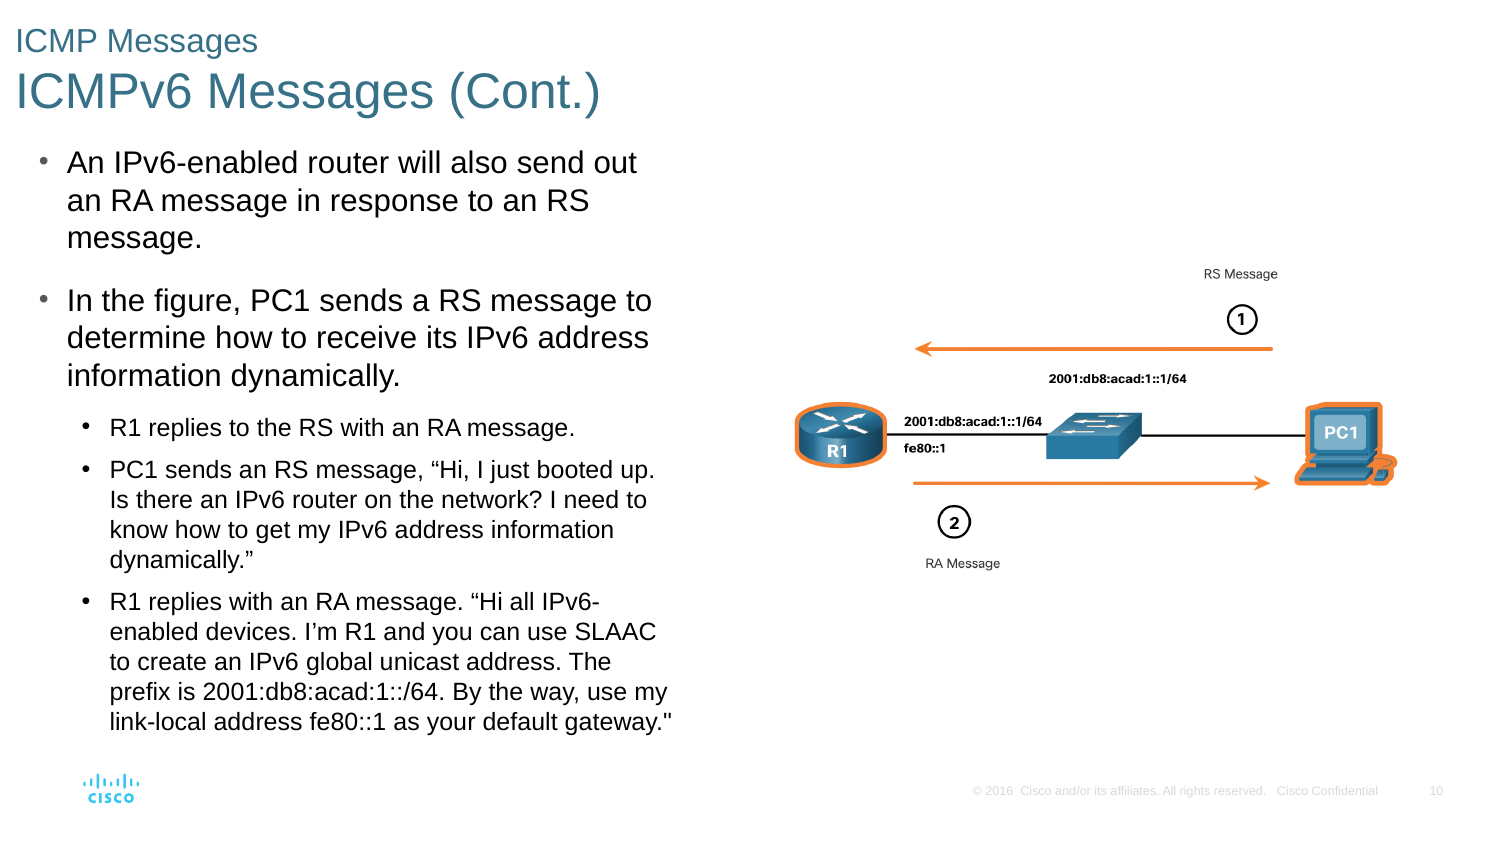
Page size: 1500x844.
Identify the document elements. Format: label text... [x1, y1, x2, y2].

title ICMP Messages ICMPv6 Messages (Cont.) [0, 6, 1500, 131]
list An IPv6-enabled router will also send out an RA message in response to an RS message. In the figure, PC1 sends a RS message to determine how to receive its IPv6 address information dynamically. R1 replies to the RS with an RA message. PC1 sends an RS message, “Hi, I just booted up. Is there an IPv6 router on the network? I need to know how to get my IPv6 address information dynamically.” R1 replies with an RA message. “Hi all IPv6-enabled devices. I’m R1 and you can use SLAAC to create an IPv6 global unicast address. The prefix is 2001:db8:acad:1::/64. By the way, use my link-local address fe80::1 as your default gateway." [23, 135, 706, 759]
picture [749, 221, 1433, 623]
